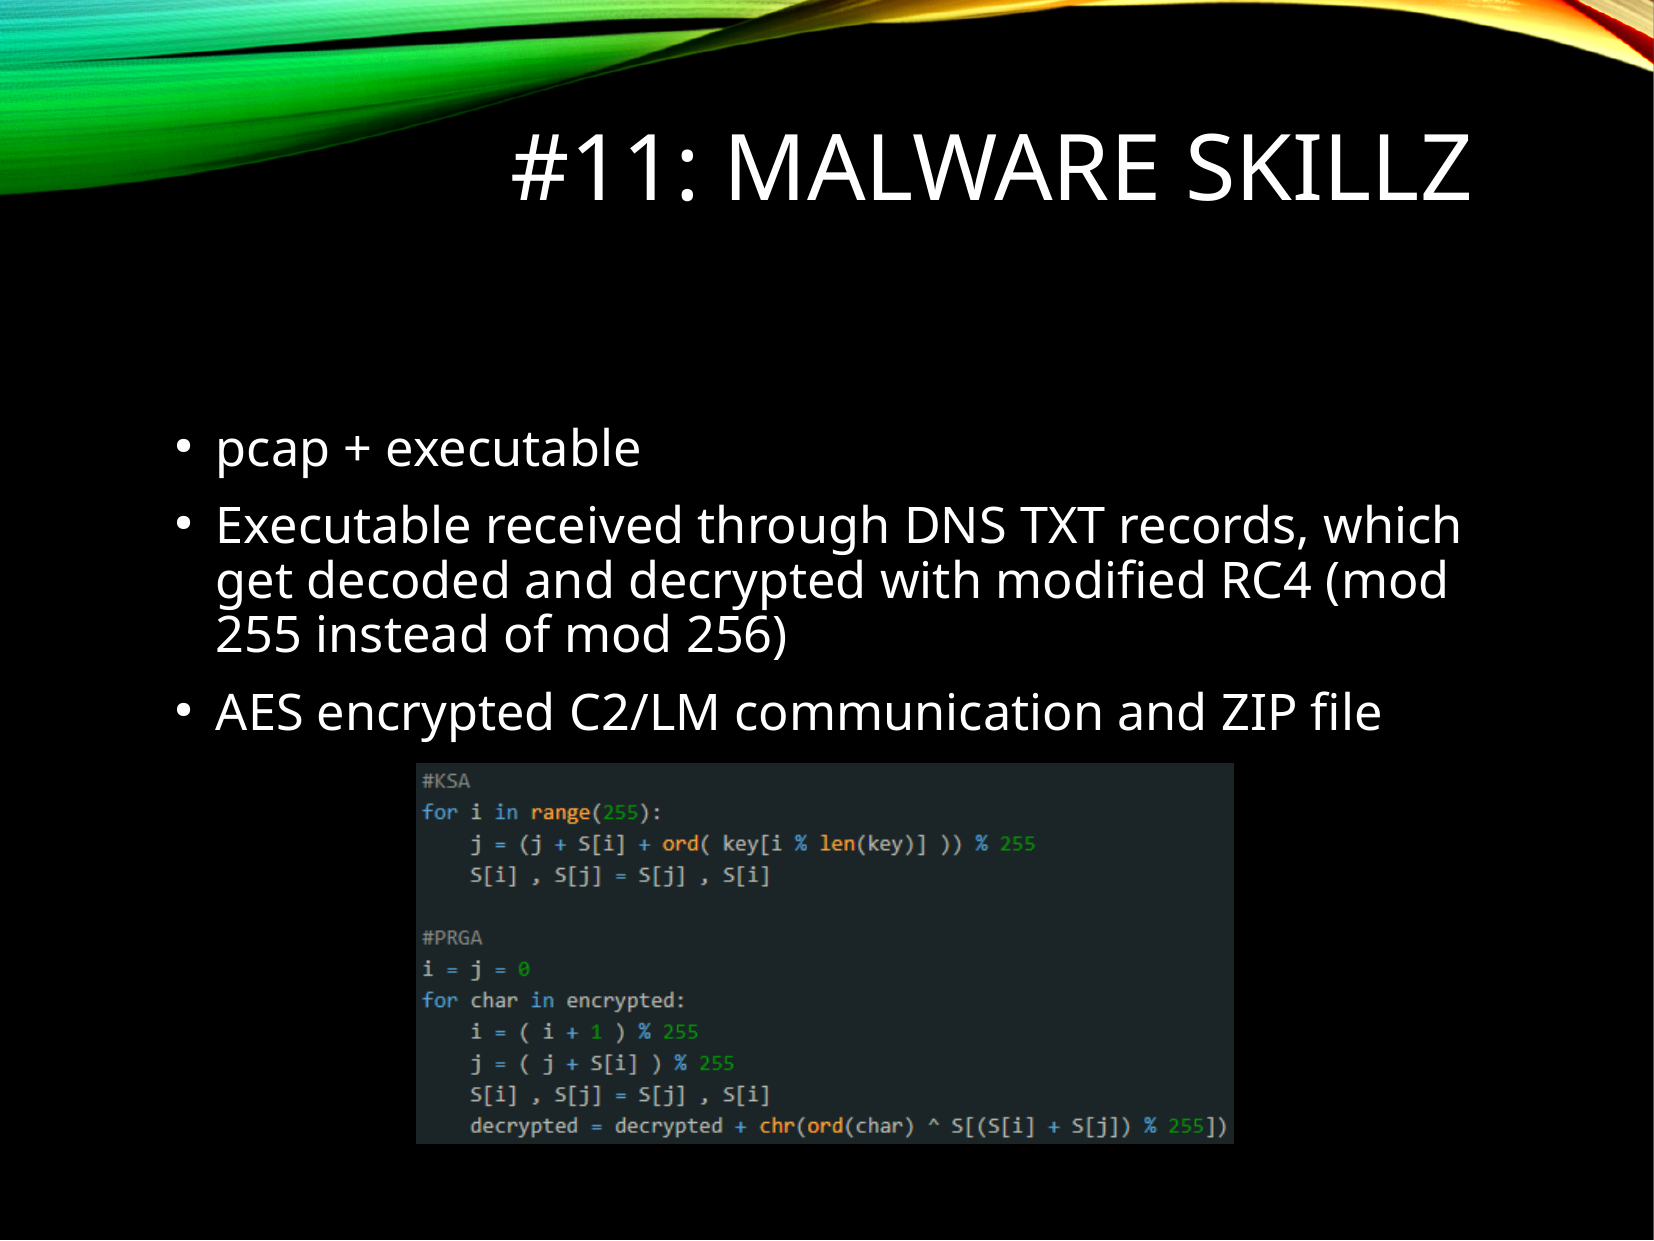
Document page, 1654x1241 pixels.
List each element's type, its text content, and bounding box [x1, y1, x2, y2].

picture [416, 763, 1235, 1144]
title #11: Malware skillZ [0, 66, 1489, 275]
picture [0, 0, 1654, 196]
list pcap + executable Executable received through DNS TXT records, which get decoded and decrypted with modified RC4 (mod 255 instead of mod 256) AES encrypted C2/LM communication and ZIP file [159, 331, 1489, 1099]
